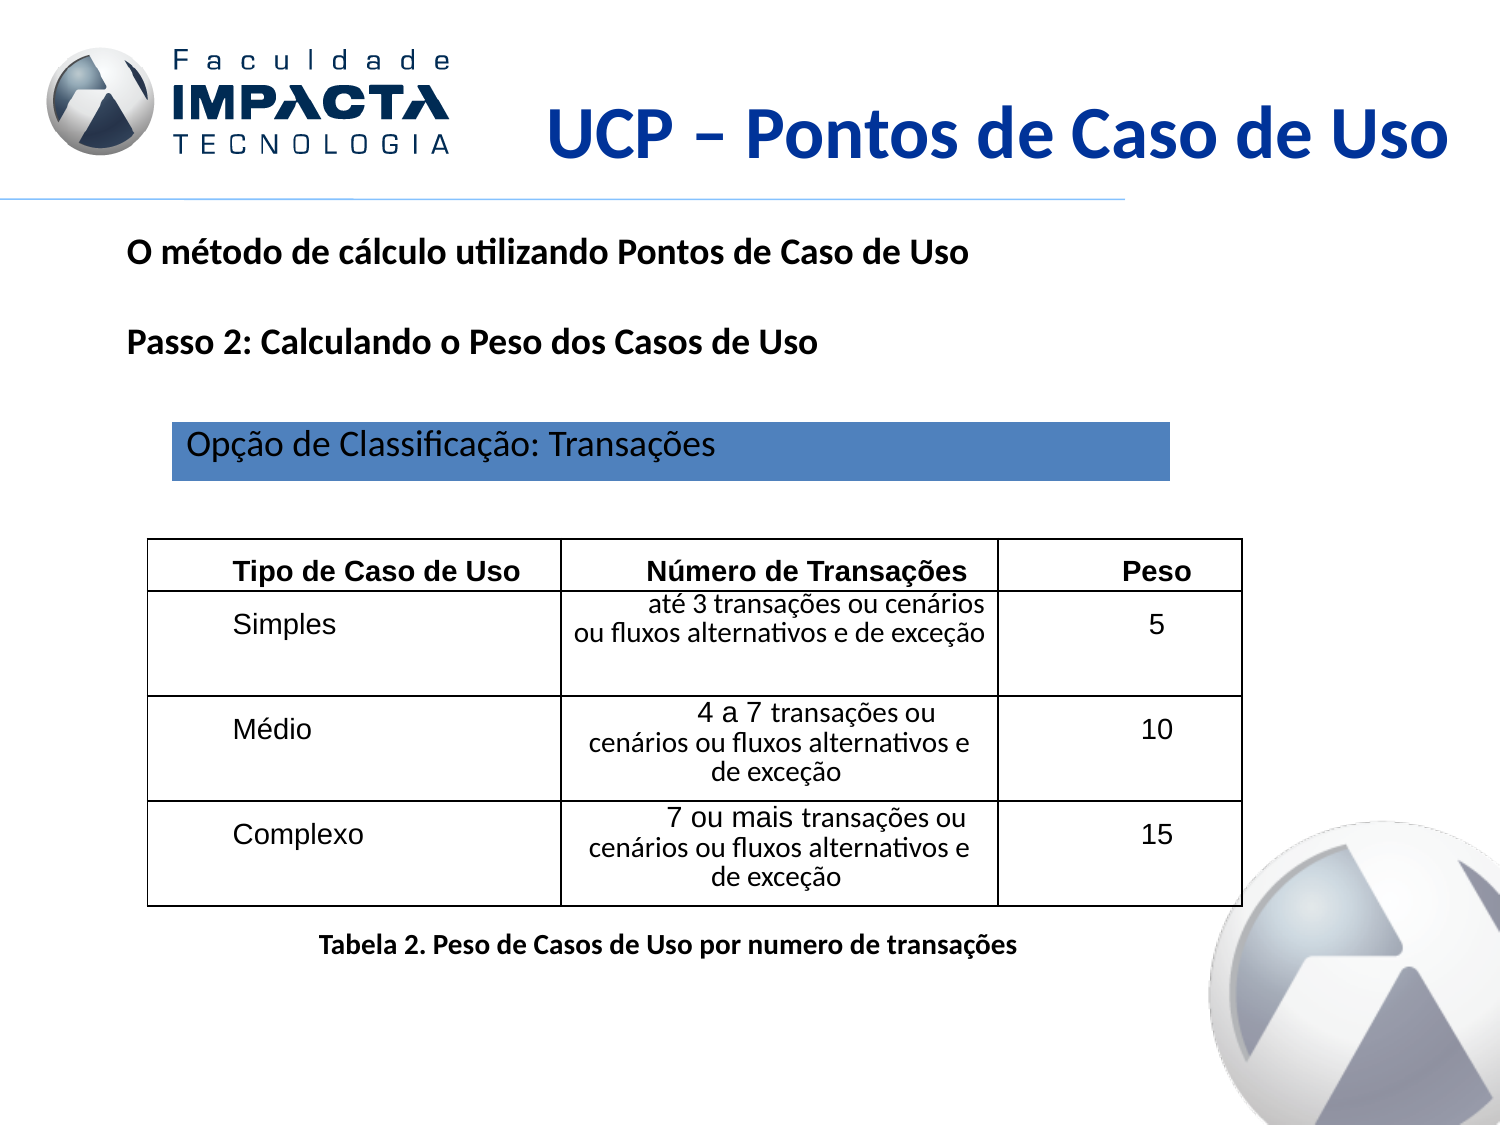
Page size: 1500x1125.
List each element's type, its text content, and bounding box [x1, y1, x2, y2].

picture [35, 35, 458, 164]
table_header Peso [999, 540, 1241, 590]
table_cell 10 [999, 697, 1241, 800]
picture [1206, 787, 1500, 1125]
table_cell Simples [148, 592, 560, 695]
text_box UCP – Pontos de Caso de Uso [94, 75, 1483, 182]
table_header Número de Transações [562, 540, 997, 590]
text_box O método de cálculo utilizando Pontos de Caso de Uso Passo 2: Calculando o Peso dos Casos de Uso [112, 219, 1435, 550]
table_cell Médio [148, 697, 560, 800]
table_cell 15 [999, 802, 1241, 905]
table_cell 4 a 7 transações ou cenários ou fluxos alternativos e de exceção [562, 697, 997, 800]
table_cell 5 [999, 592, 1241, 695]
table_cell Complexo [148, 802, 560, 905]
table_header Opção de Classificação: Transações [172, 422, 1170, 481]
table_cell 7 ou mais transações ou cenários ou fluxos alternativos e de exceção [562, 802, 997, 905]
table_header Tipo de Caso de Uso [148, 540, 560, 590]
table_cell até 3 transações ou cenários ou fluxos alternativos e de exceção [562, 592, 997, 695]
text_box Tabela 2. Peso de Casos de Uso por numero de transações [303, 917, 1034, 1003]
